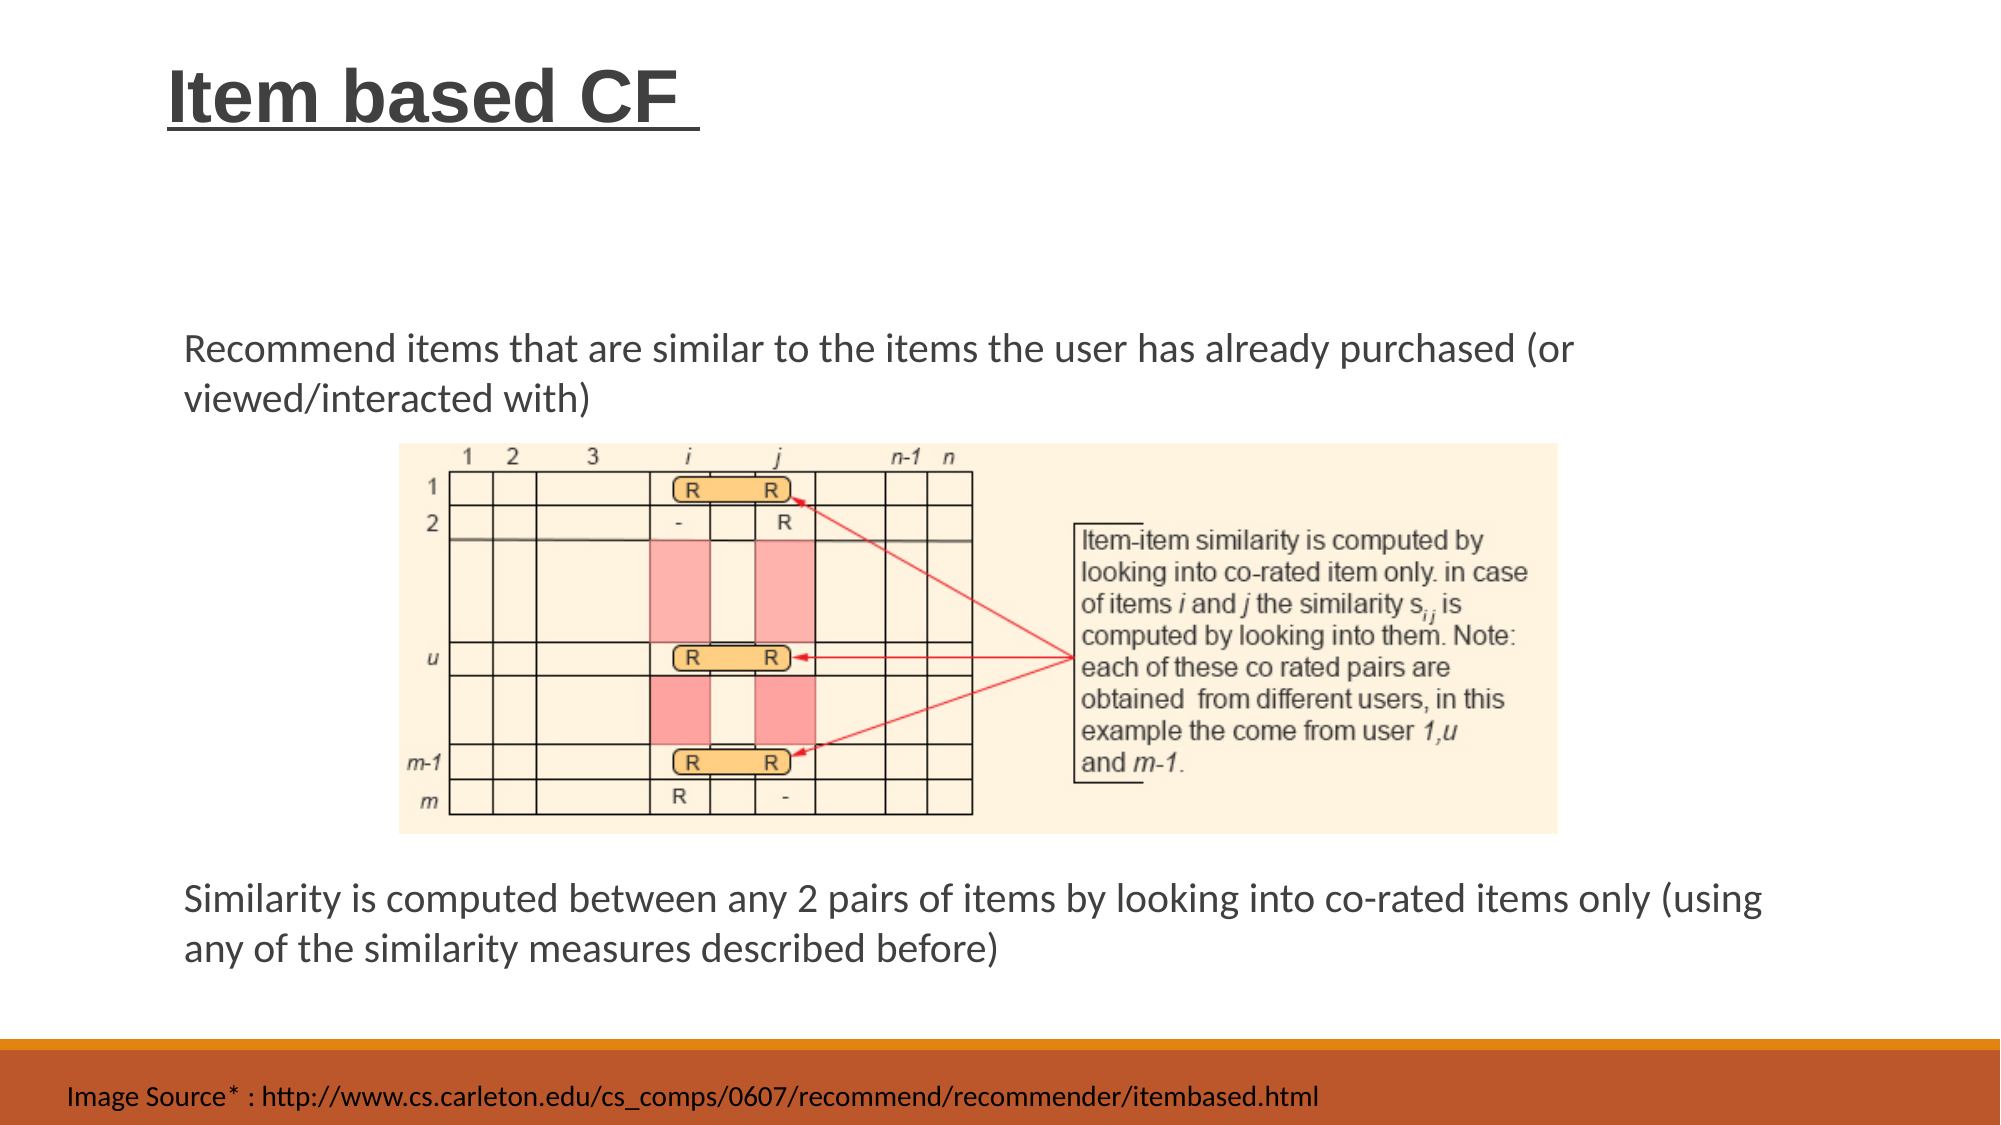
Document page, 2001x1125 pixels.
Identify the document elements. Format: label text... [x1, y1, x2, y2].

list Recommend items that are similar to the items the user has already purchased (or viewed/interacted with) Similarity is computed between any 2 pairs of items by looking into co-rated items only (using any of the similarity measures described before) [183, 320, 1817, 473]
title Item based CF [167, 47, 1833, 275]
picture [398, 443, 1558, 835]
text_box Image Source* : http://www.cs.carleton.edu/cs_comps/0607/recommend/recommender/itembased.html [52, 1069, 1336, 1120]
